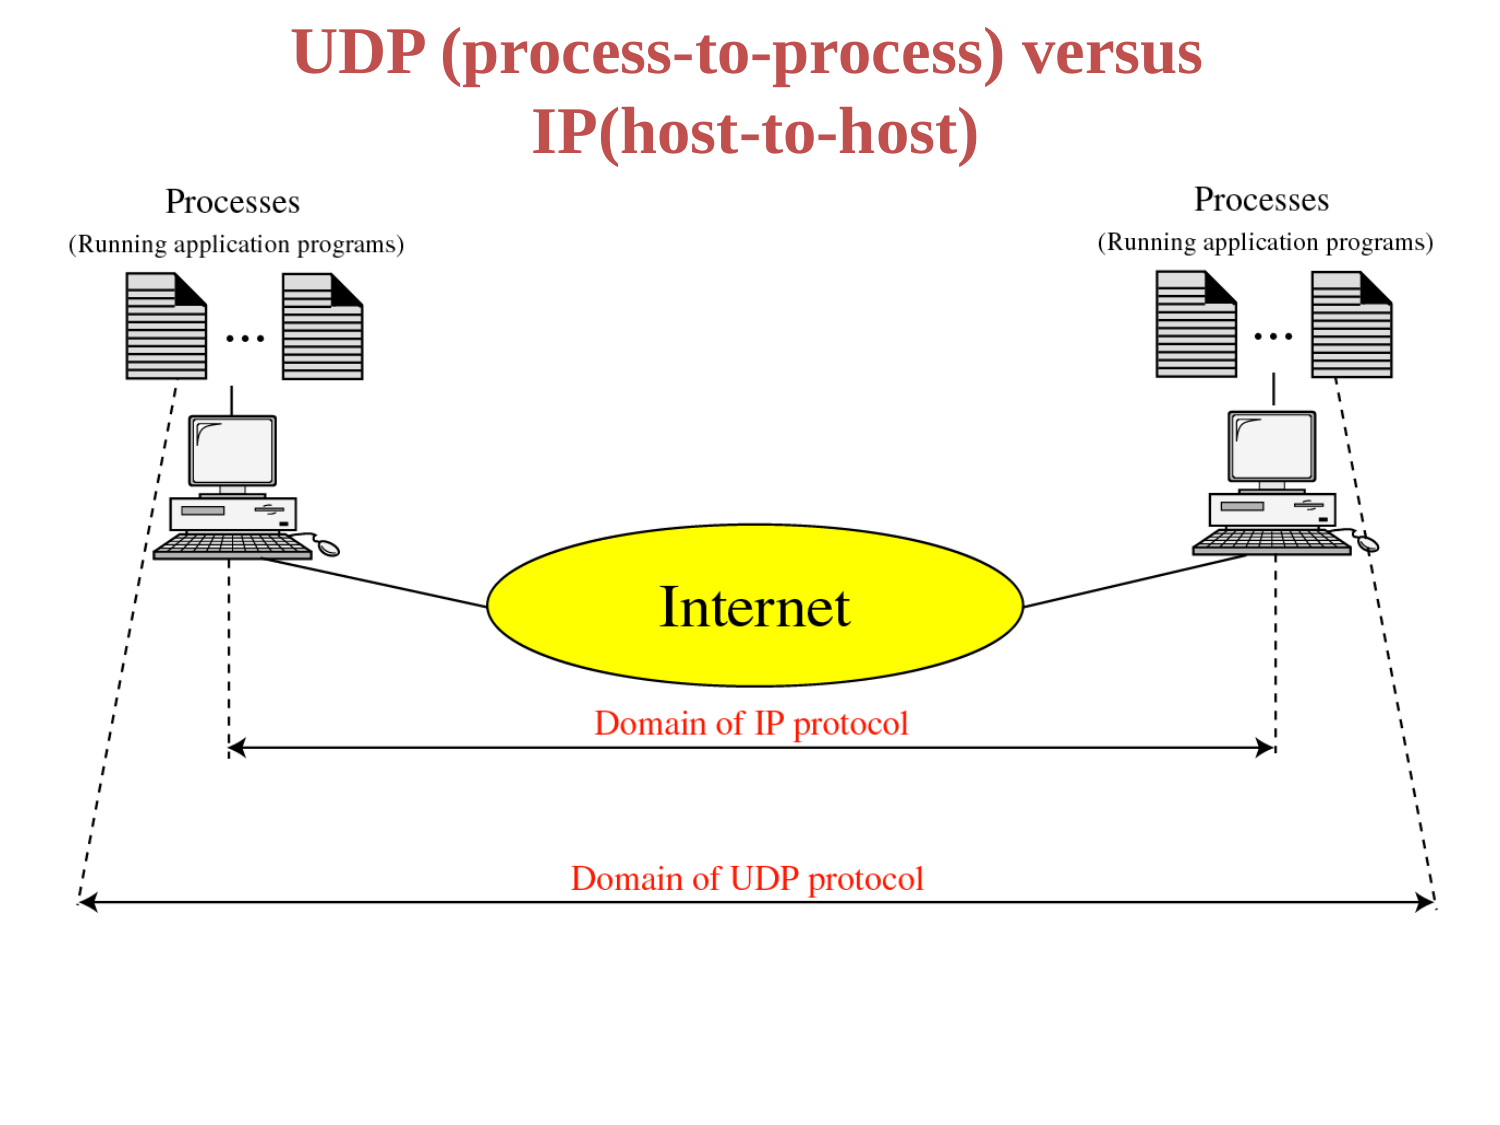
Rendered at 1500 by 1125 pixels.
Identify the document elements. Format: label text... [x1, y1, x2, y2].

picture [62, 179, 1438, 913]
text_box UDP (process-to-process) versus IP(host-to-host) [74, 0, 1438, 175]
